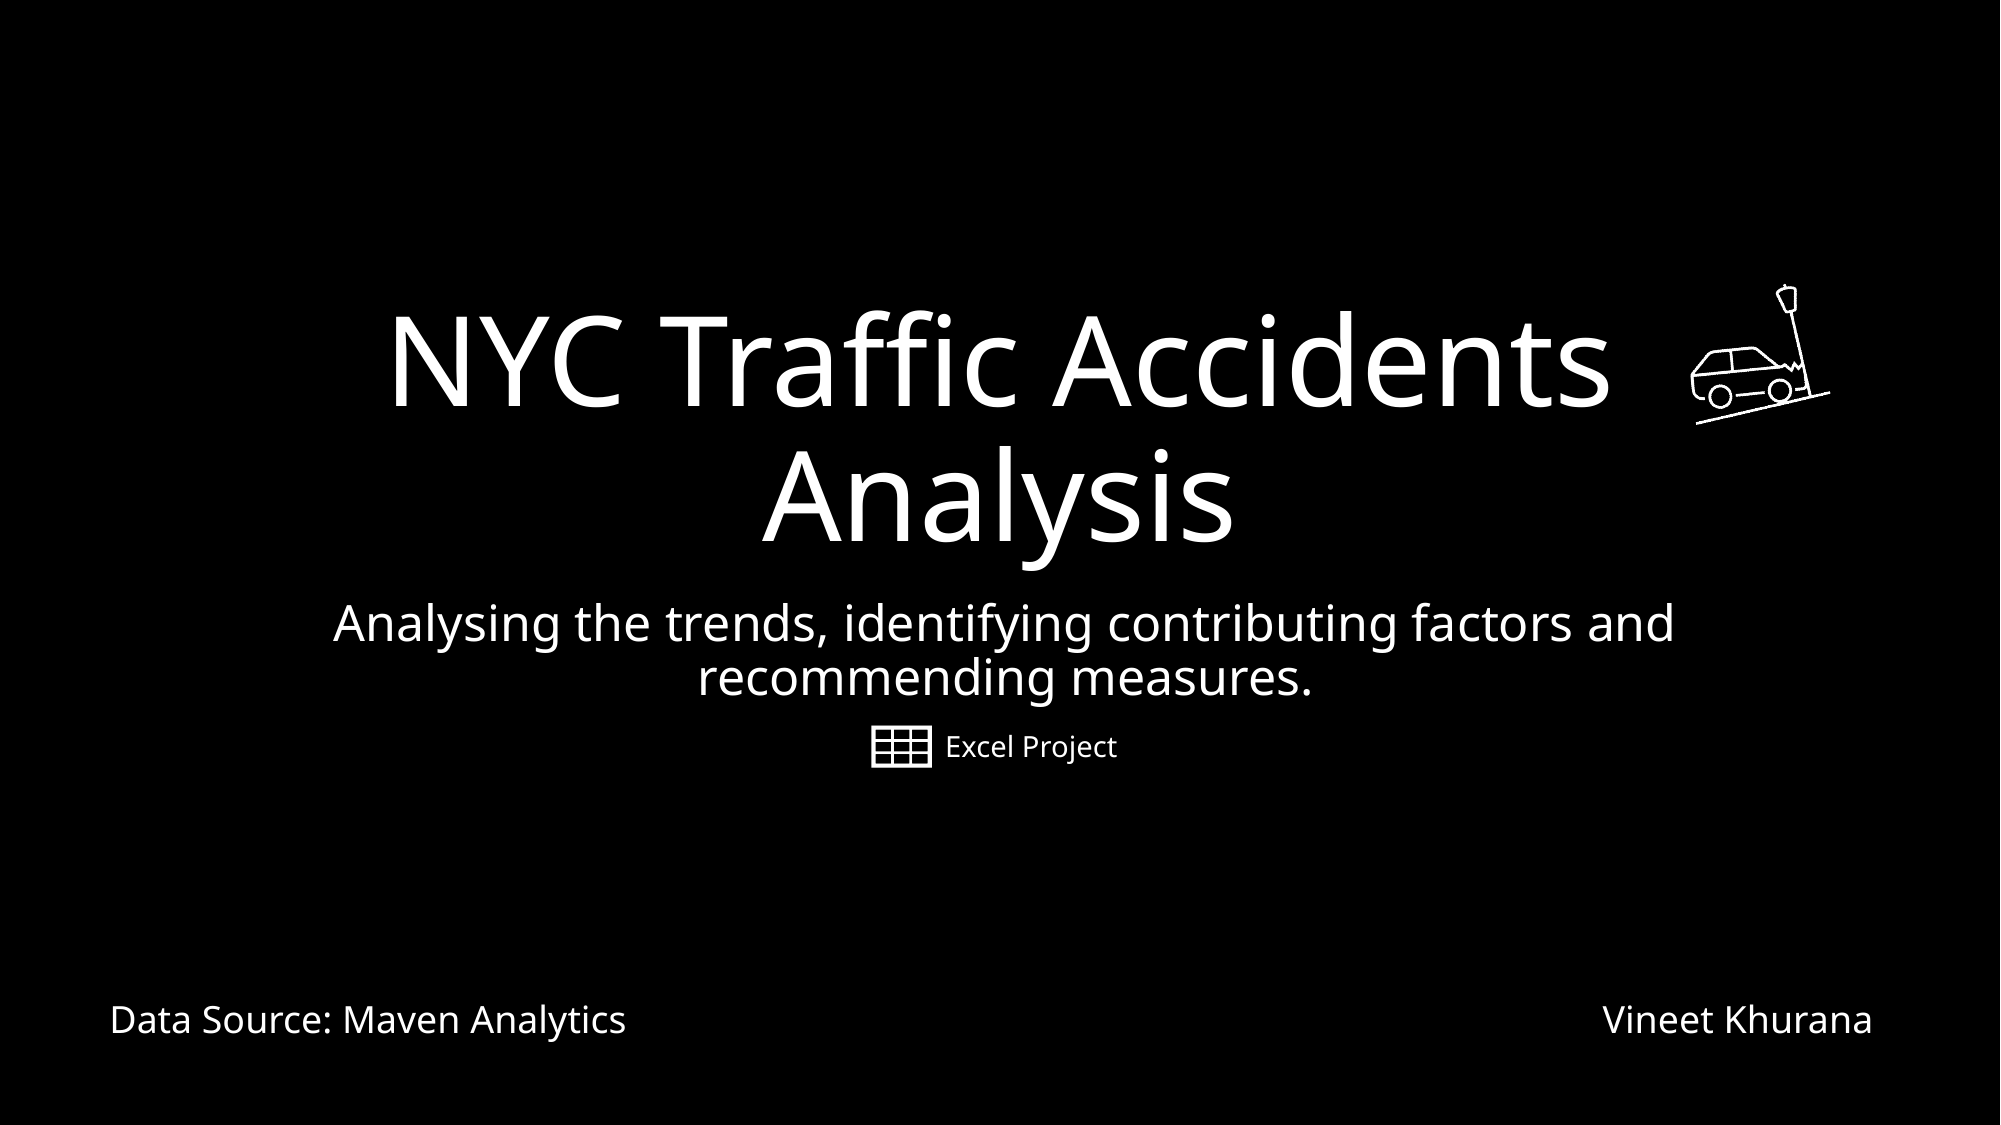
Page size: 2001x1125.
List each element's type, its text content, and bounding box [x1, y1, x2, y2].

title NYC Traffic Accidents Analysis [249, 184, 1750, 576]
text_box Vineet Khurana [1587, 989, 1960, 1049]
picture [1661, 262, 1840, 443]
subtitle Analysing the trends, identifying contributing factors and recommending measures. [261, 590, 1750, 863]
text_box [864, 710, 1303, 783]
text_box Data Source: Maven Analytics [94, 989, 1095, 1049]
